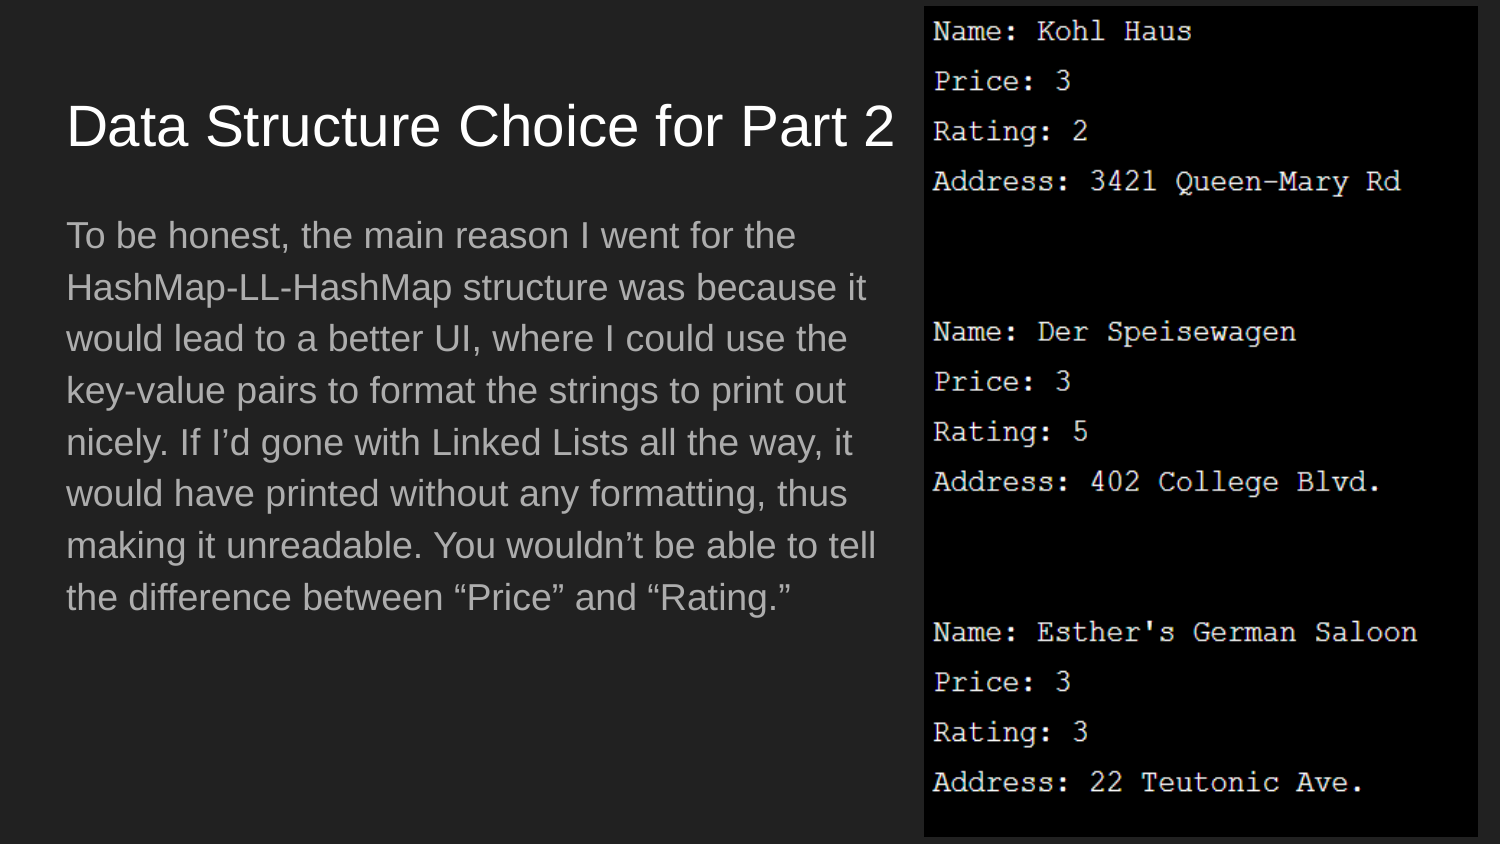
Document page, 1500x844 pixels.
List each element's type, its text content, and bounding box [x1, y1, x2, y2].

list To be honest, the main reason I went for the HashMap-LL-HashMap structure was because it would lead to a better UI, where I could use the key-value pairs to format the strings to print out nicely. If I’d gone with Linked Lists all the way, it would have printed without any formatting, thus making it unreadable. You wouldn’t be able to tell the difference between “Price” and “Rating.” [51, 189, 912, 750]
picture [924, 6, 1478, 837]
title Data Structure Choice for Part 2 [51, 72, 919, 167]
